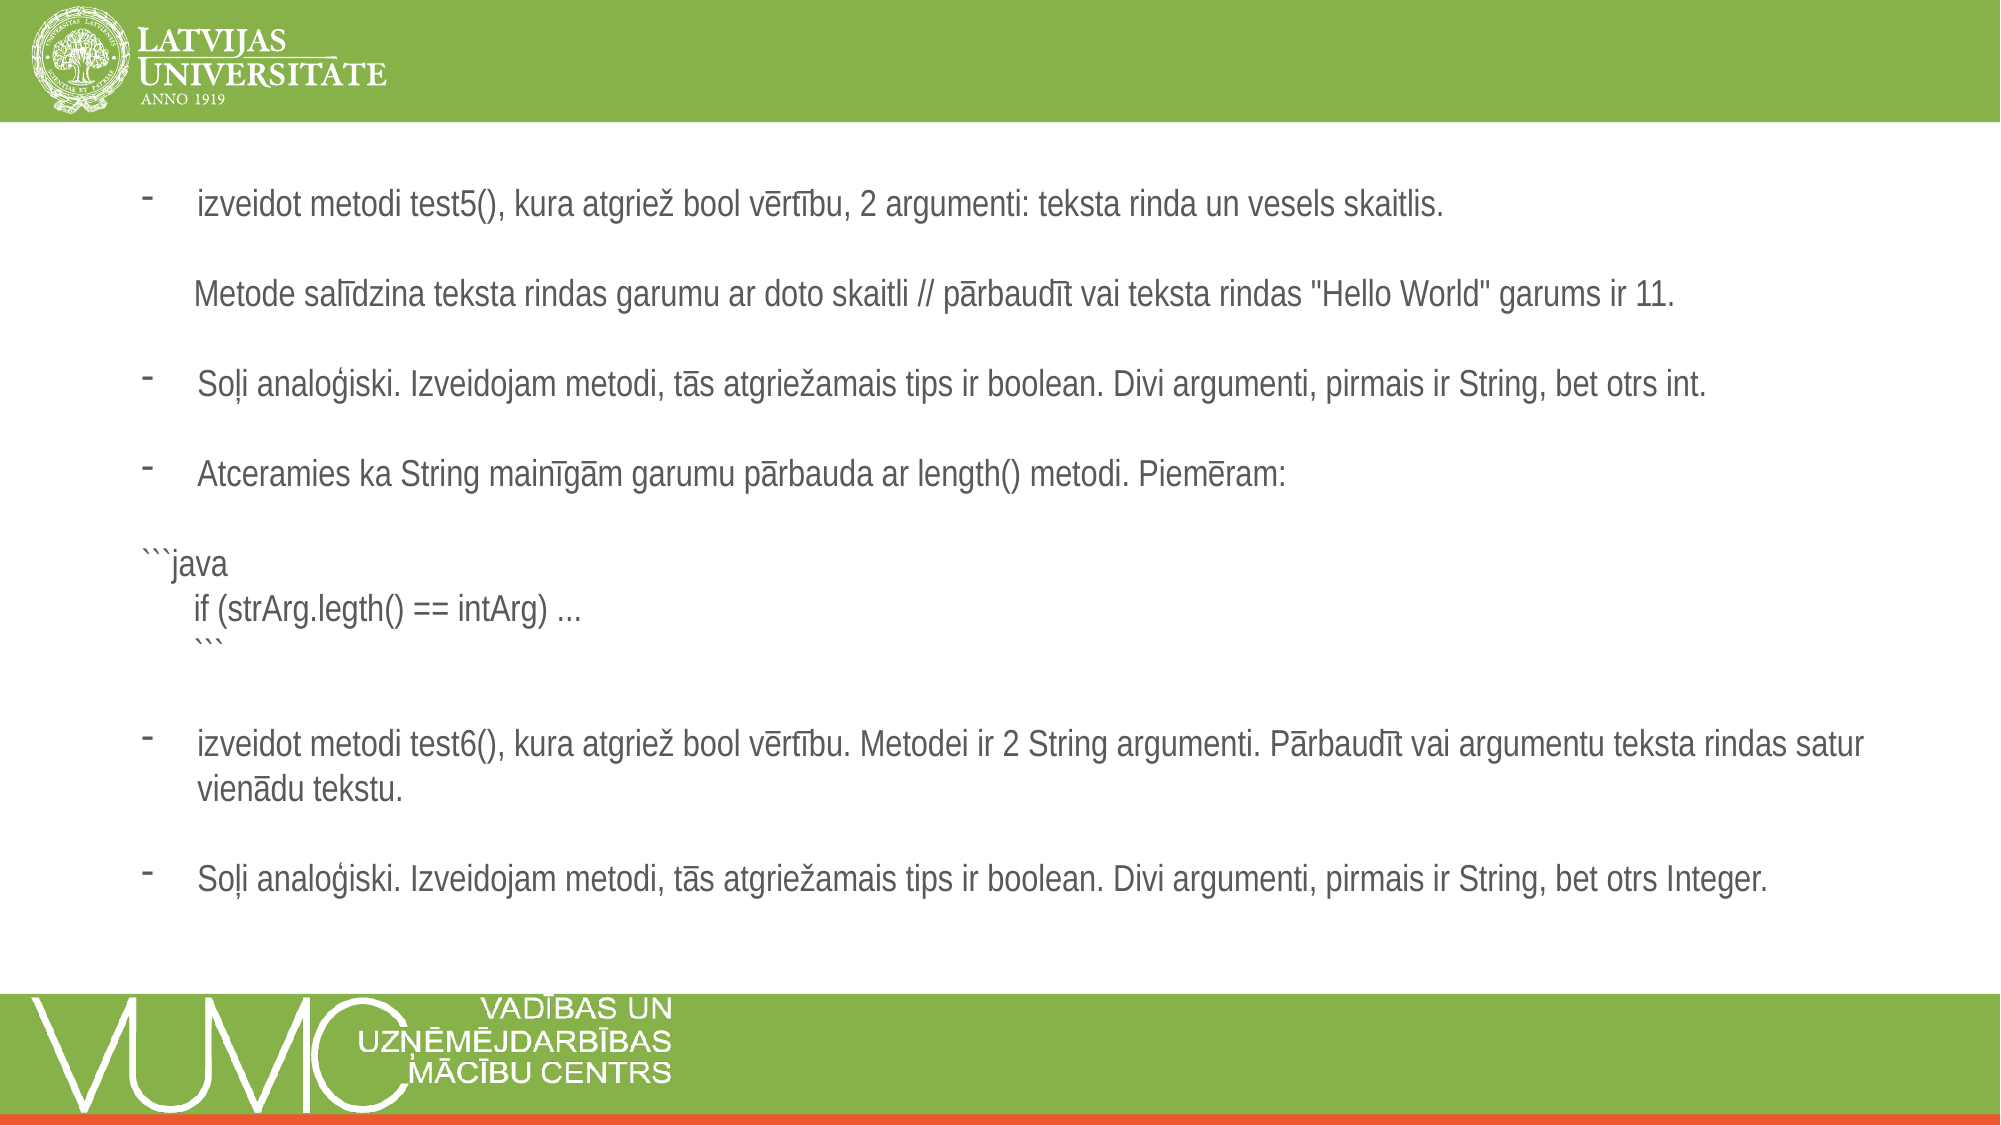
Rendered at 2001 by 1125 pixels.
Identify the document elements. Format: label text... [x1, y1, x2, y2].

text_box izveidot metodi test5(), kura atgriež bool vērtību, 2 argumenti: teksta rinda un vesels skaitlis. Metode salīdzina teksta rindas garumu ar doto skaitli // pārbaudīt vai teksta rindas "Hello World" garums ir 11. Soļi analoģiski. Izveidojam metodi, tās atgriežamais tips ir boolean. Divi argumenti, pirmais ir String, bet otrs int. Atceramies ka String mainīgām garumu pārbauda ar length() metodi. Piemēram: ```java if (strArg.legth() == intArg) ... ``` izveidot metodi test6(), kura atgriež bool vērtību. Metodei ir 2 String argumenti. Pārbaudīt vai argumentu teksta rindas satur vienādu tekstu. Soļi analoģiski. Izveidojam metodi, tās atgriežamais tips ir boolean. Divi argumenti, pirmais ir String, bet otrs Integer. [126, 171, 1983, 951]
picture [31, 993, 671, 1113]
